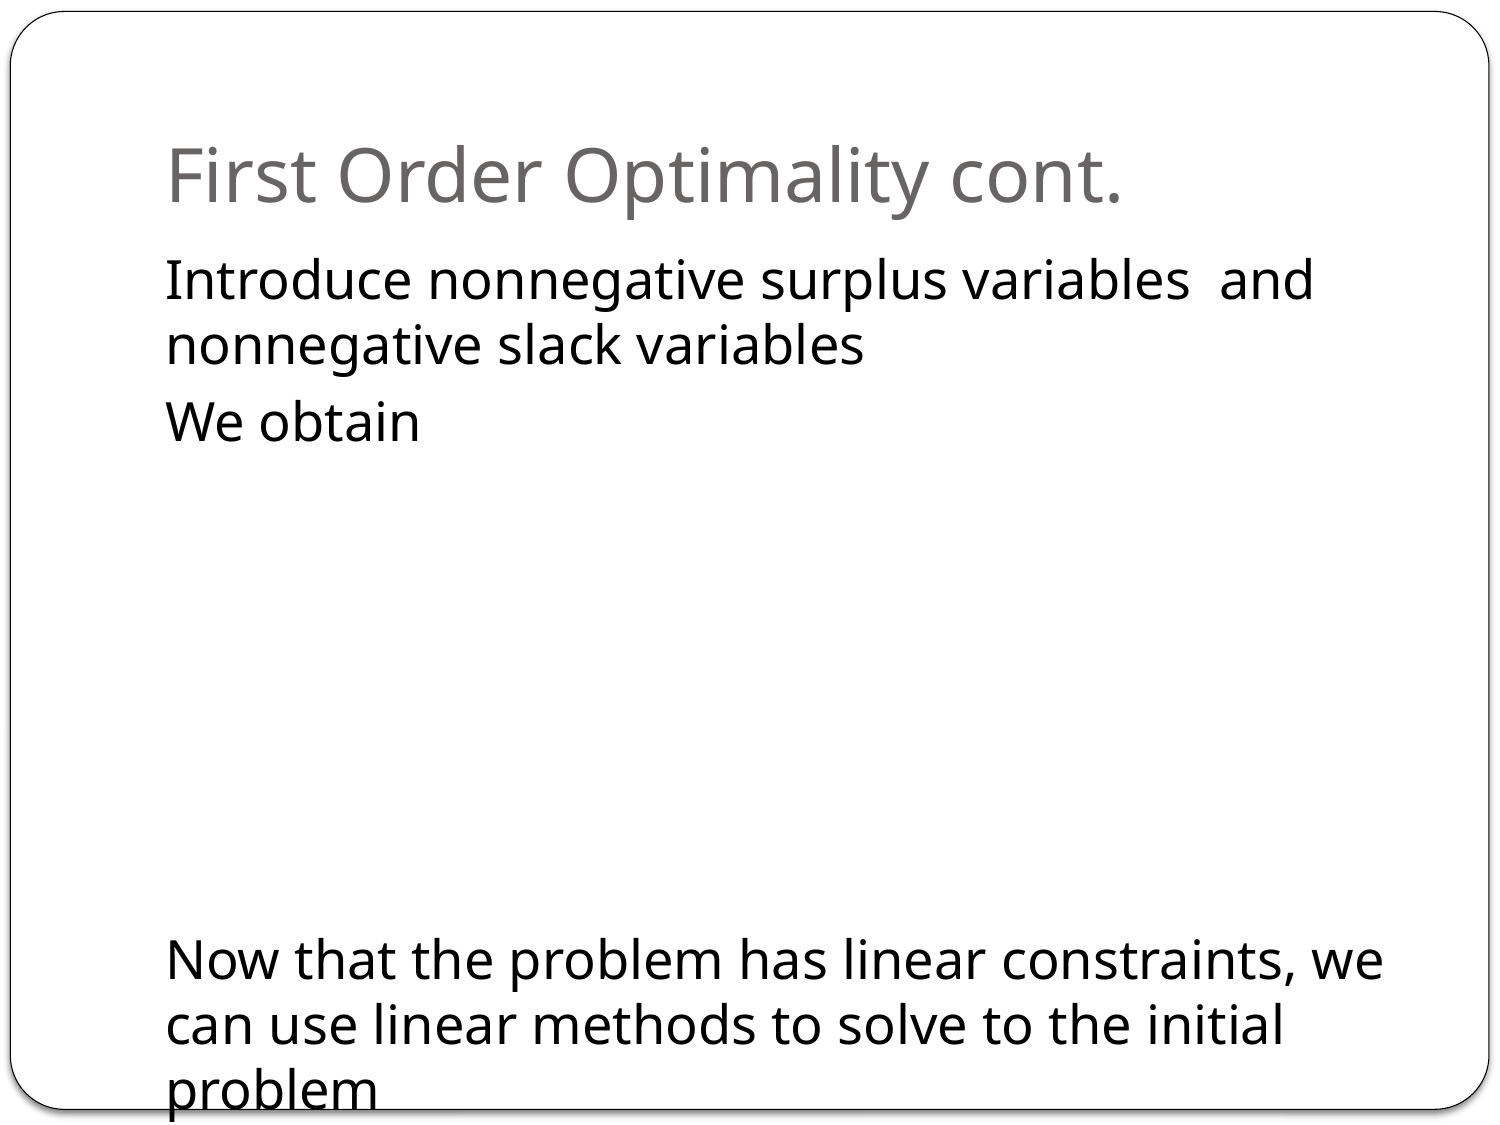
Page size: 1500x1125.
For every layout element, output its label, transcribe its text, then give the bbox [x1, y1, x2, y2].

title First Order Optimality cont. [150, 45, 1425, 233]
